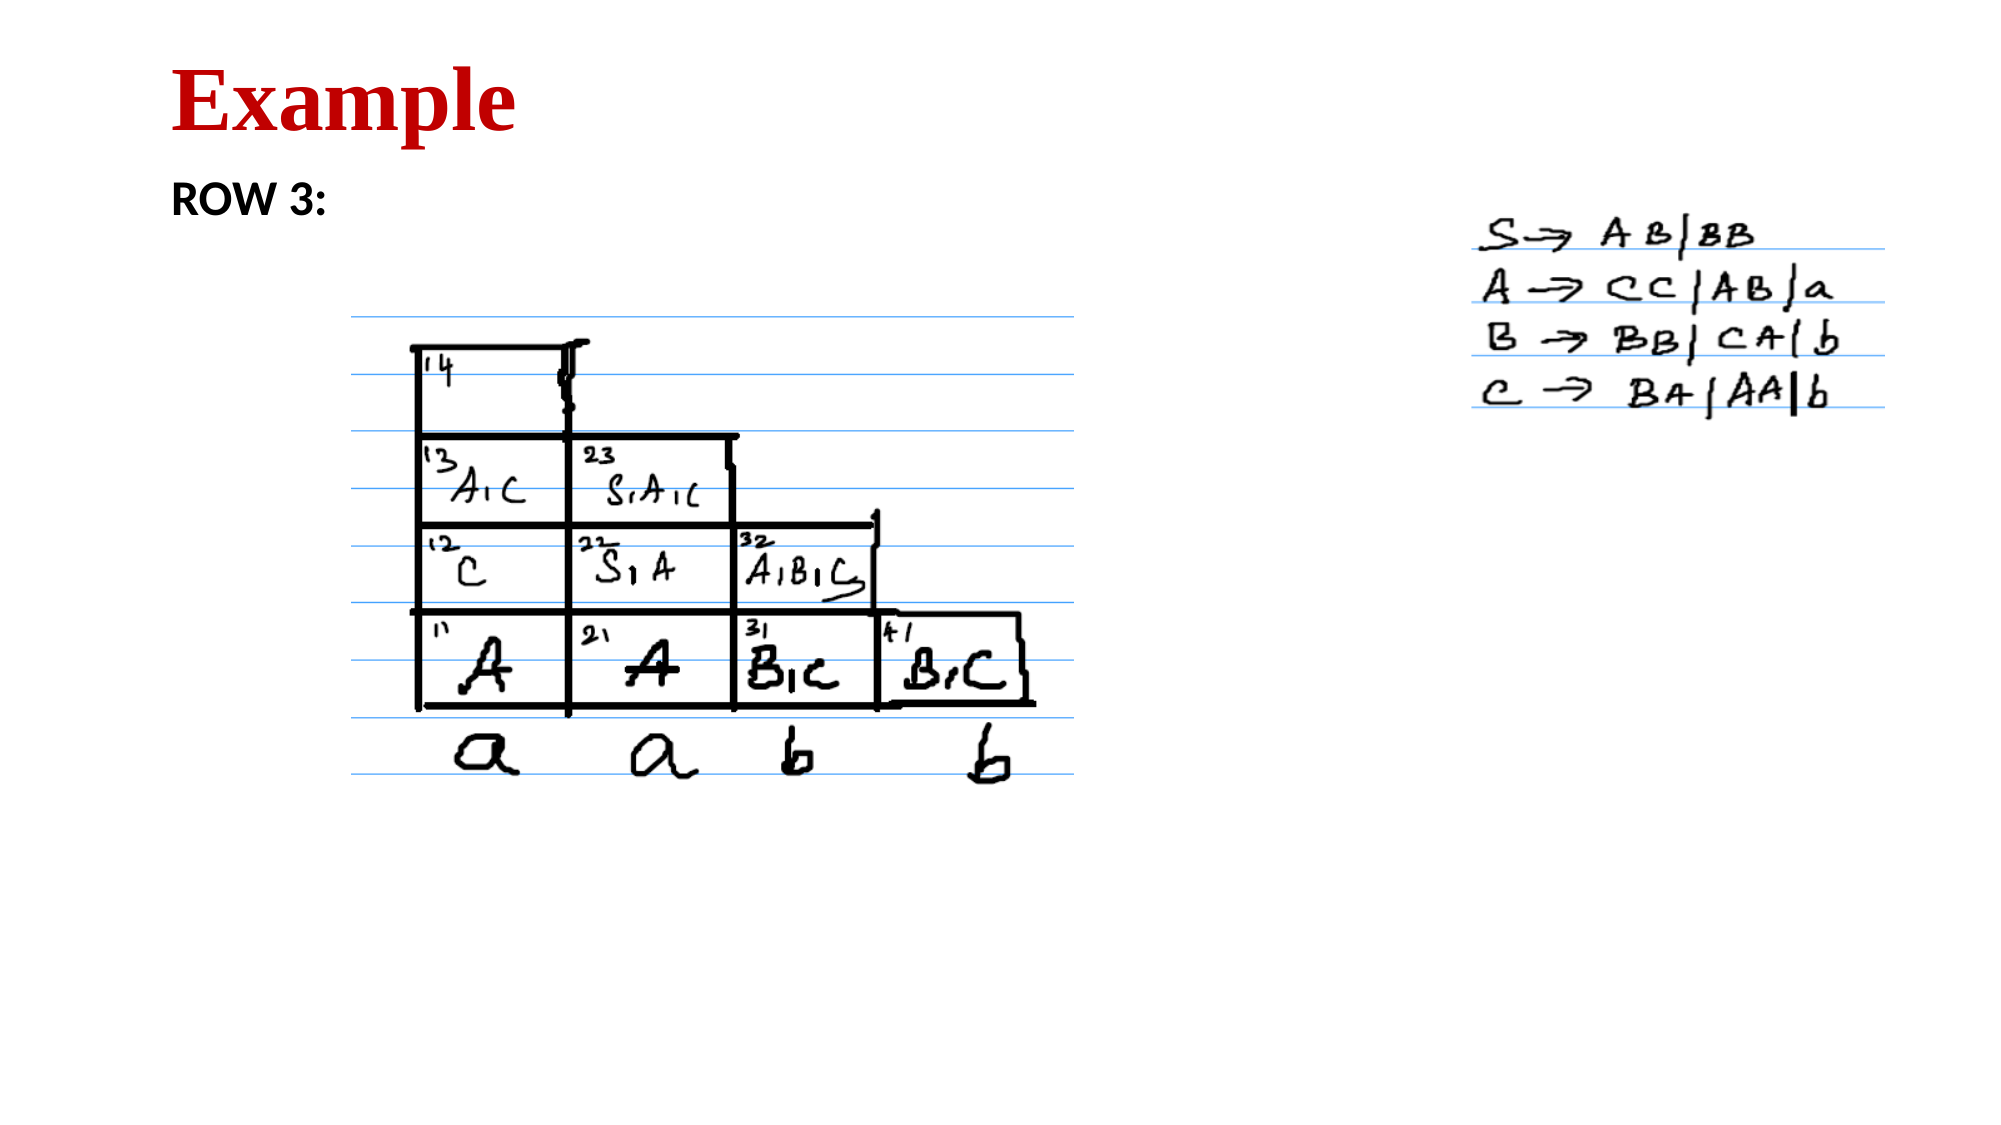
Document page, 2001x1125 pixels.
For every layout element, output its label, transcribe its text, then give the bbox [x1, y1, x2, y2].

text_box Example [156, 31, 1553, 157]
text_box ROW 3: [156, 157, 1834, 233]
picture [351, 305, 1075, 820]
picture [1459, 212, 1885, 423]
